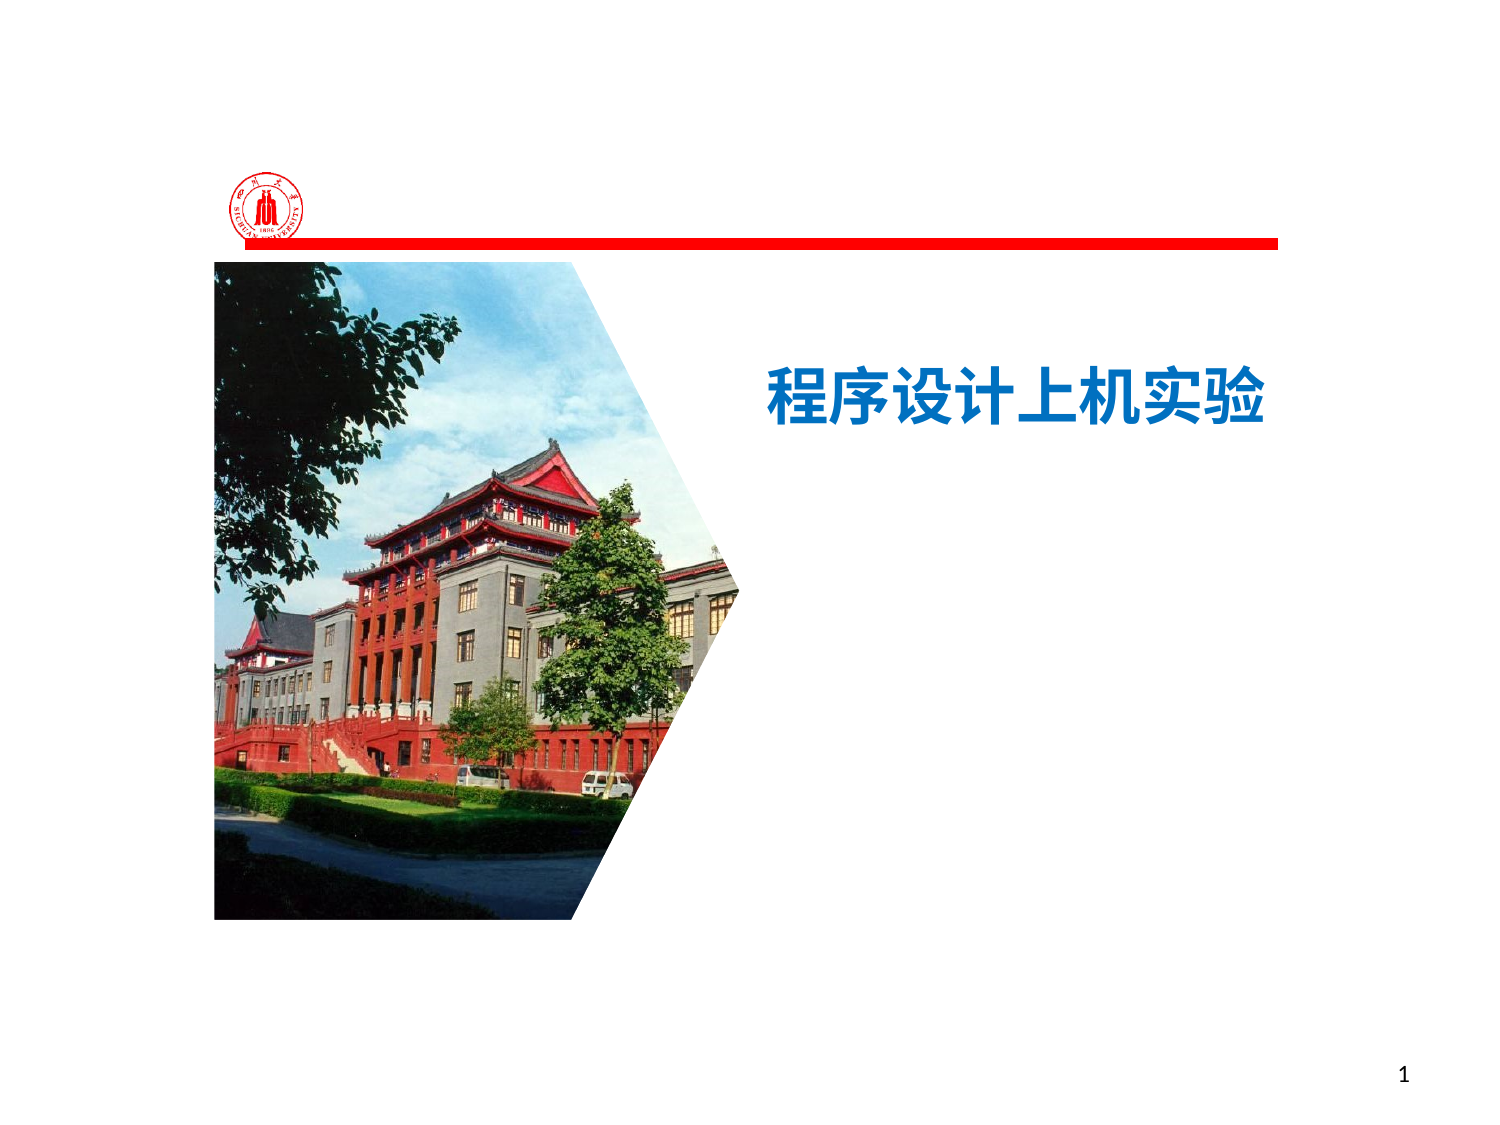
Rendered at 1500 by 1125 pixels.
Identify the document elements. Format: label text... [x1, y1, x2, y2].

slide_number 1 [1074, 1042, 1425, 1103]
title 程序设计上机实验 [660, 280, 1372, 510]
picture [229, 172, 303, 246]
text_box [202, 250, 752, 932]
